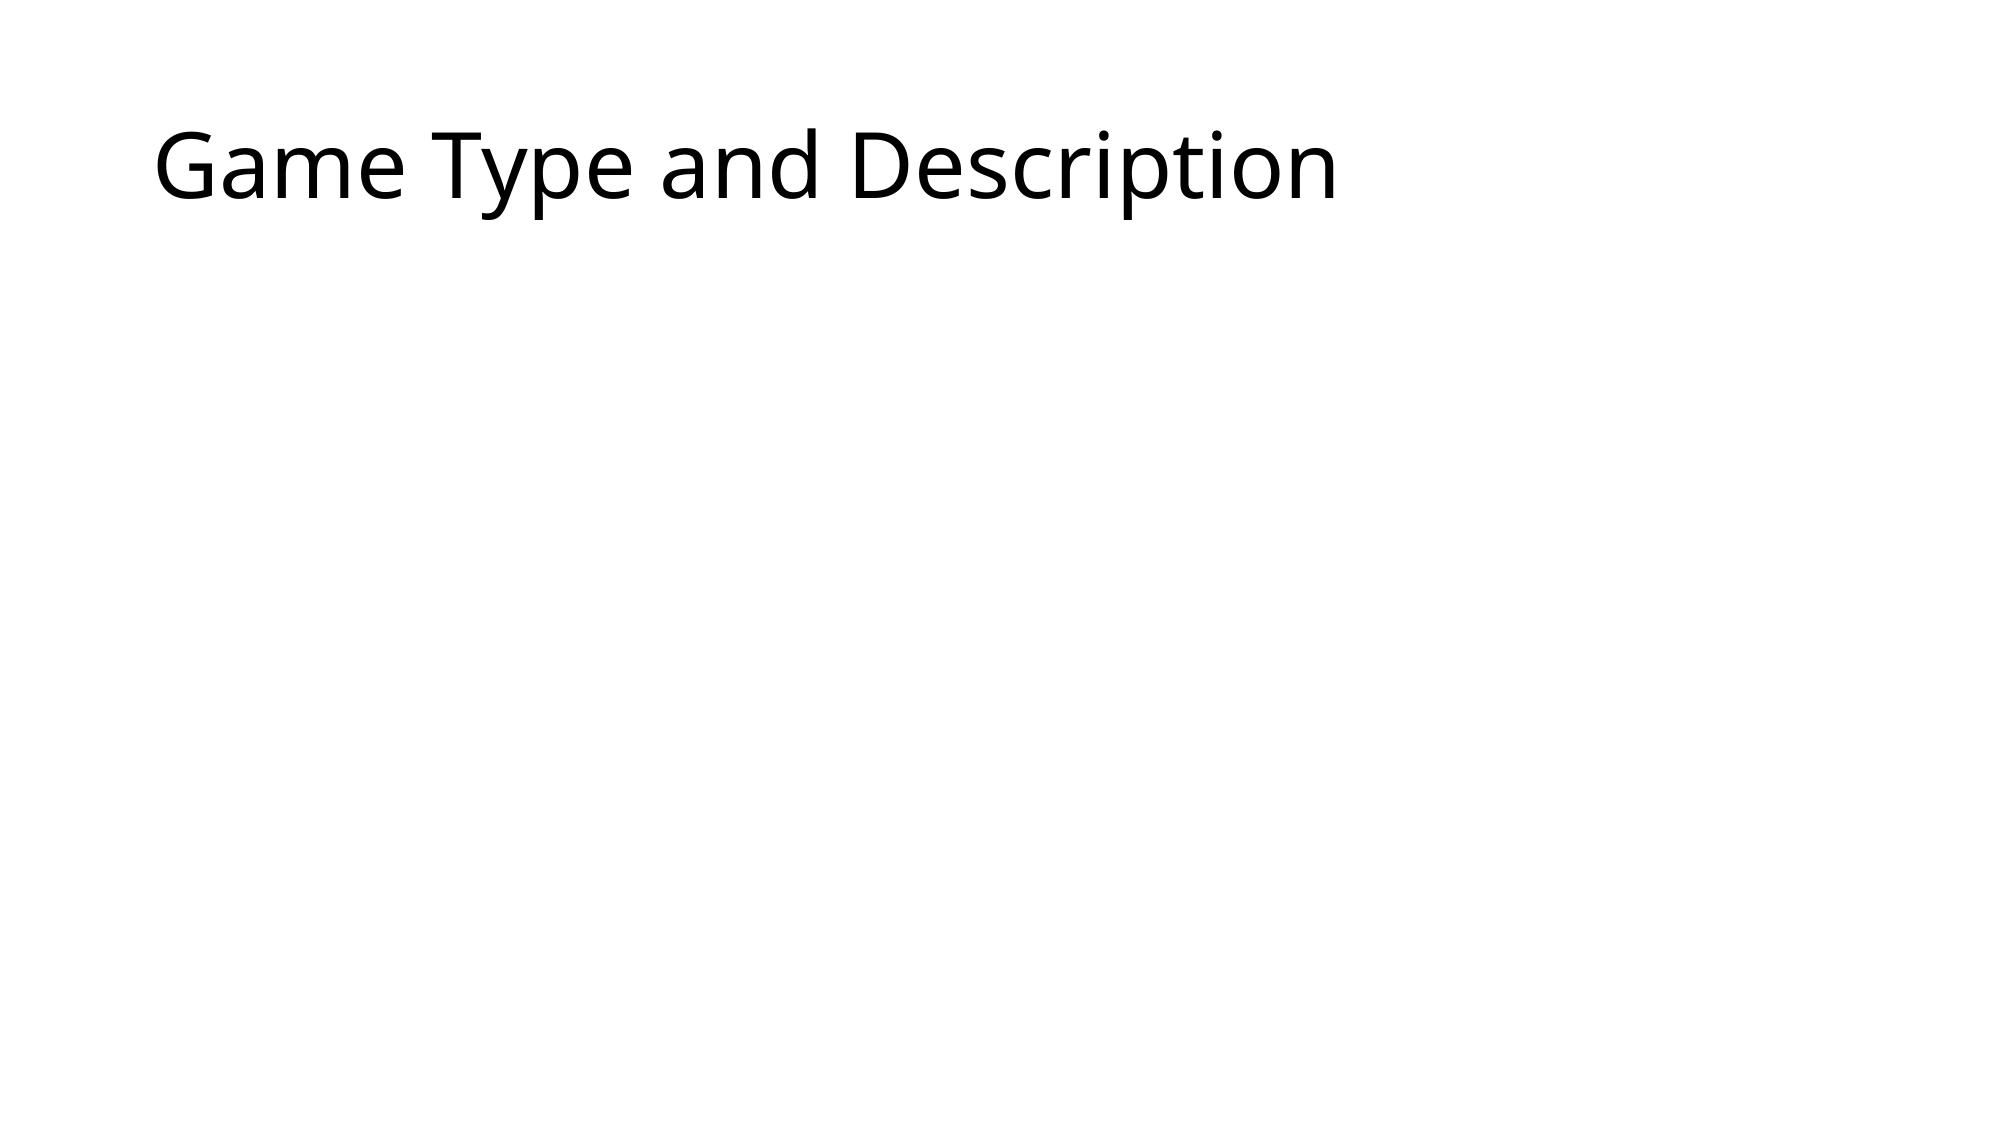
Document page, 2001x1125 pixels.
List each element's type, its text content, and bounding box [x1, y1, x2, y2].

title Game Type and Description [137, 59, 1863, 278]
